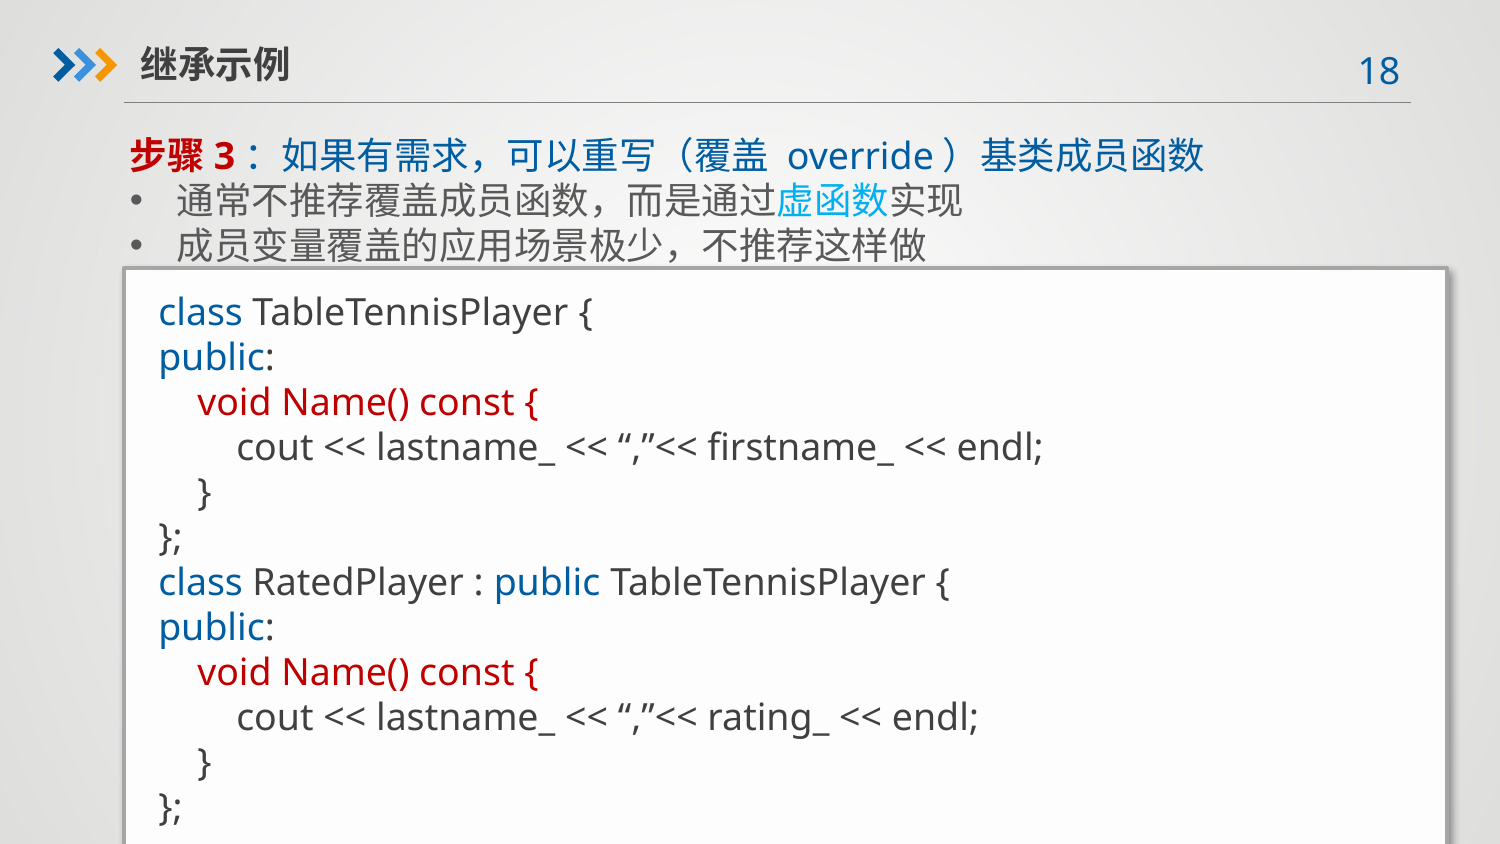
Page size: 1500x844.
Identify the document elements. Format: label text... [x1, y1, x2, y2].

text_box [123, 267, 1448, 844]
text_box 步骤3：如果有需求，可以重写（覆盖 override）基类成员函数 通常不推荐覆盖成员函数，而是通过虚函数实现 成员变量覆盖的应用场景极少，不推荐这样做 [115, 124, 1306, 275]
text_box 继承示例 [140, 32, 491, 95]
picture [0, 0, 1500, 844]
